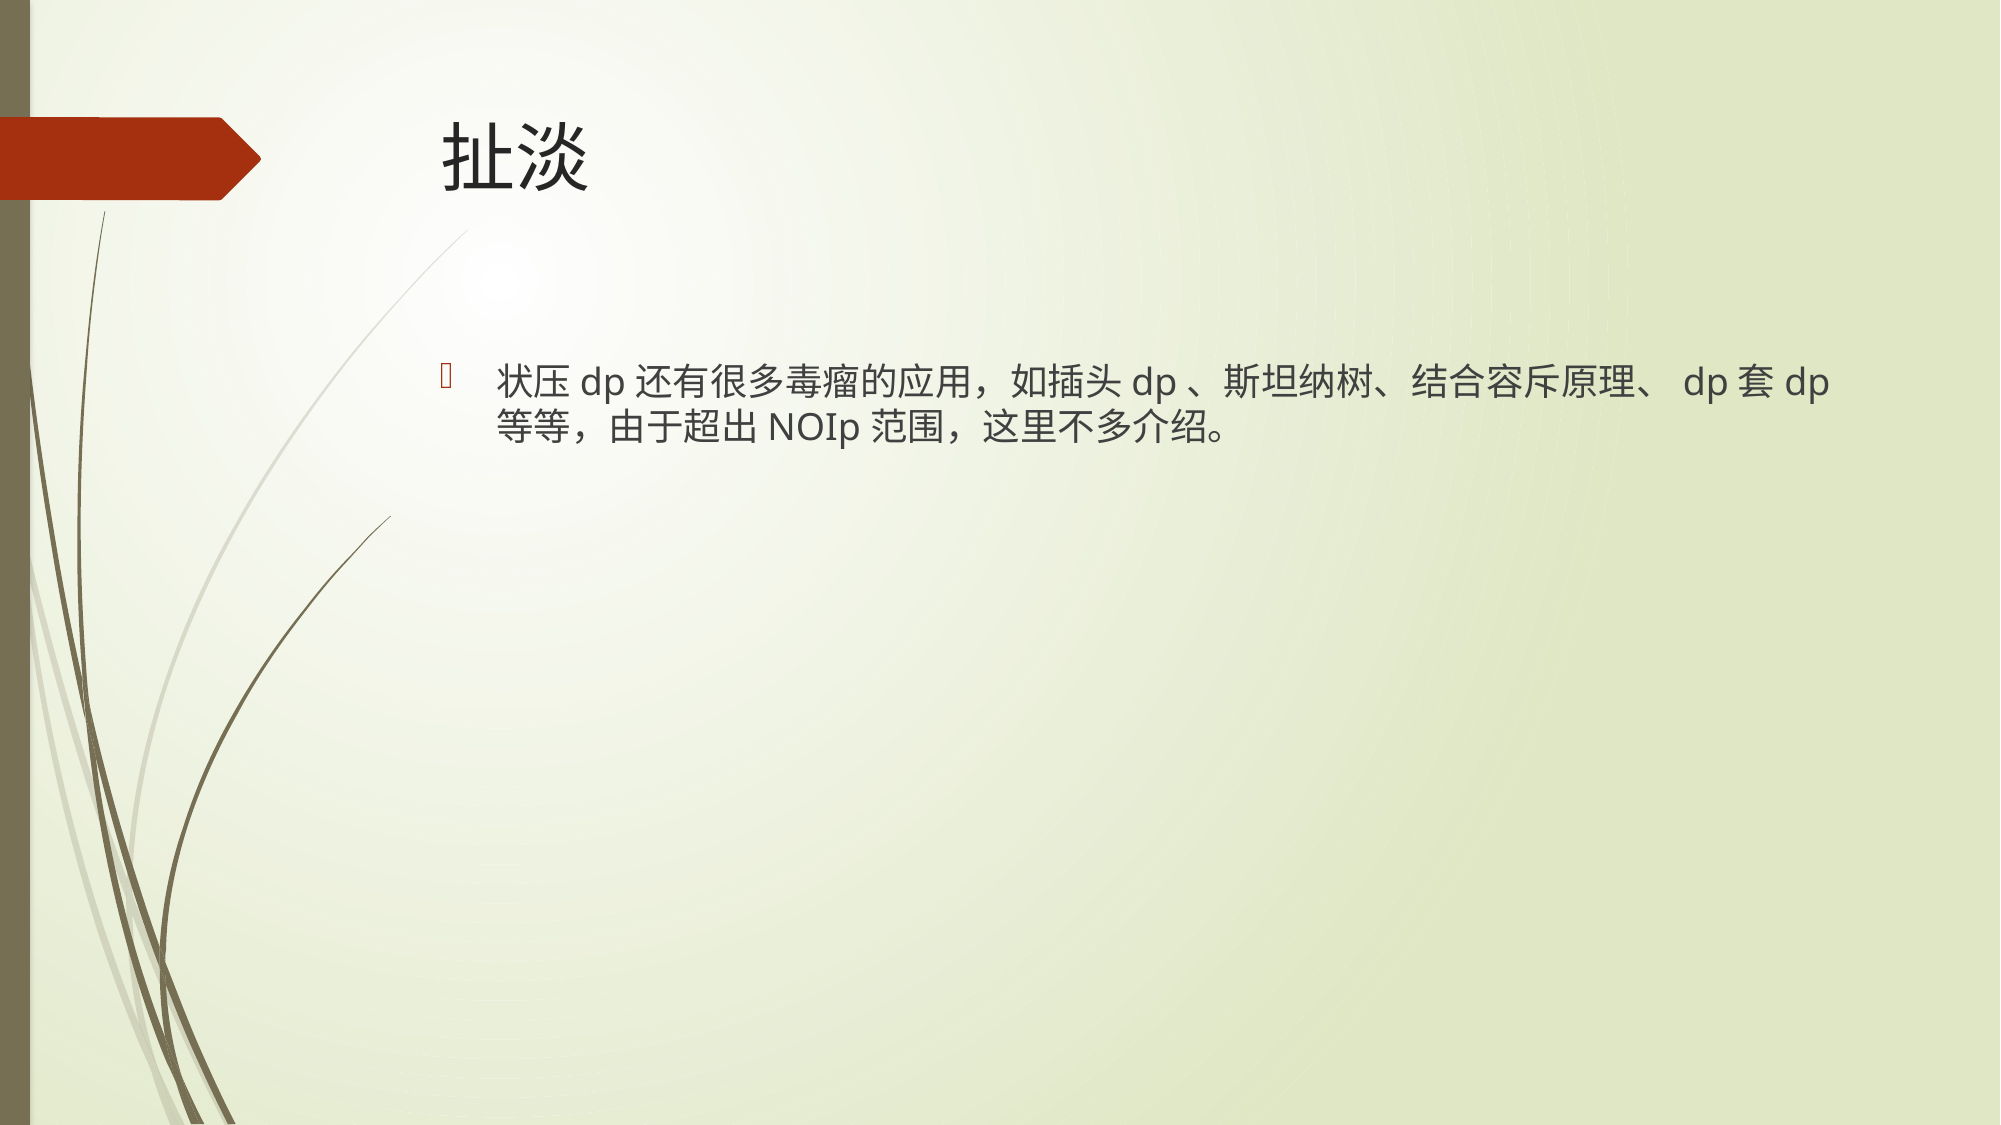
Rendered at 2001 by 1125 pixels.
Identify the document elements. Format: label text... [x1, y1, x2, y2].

title 扯淡 [425, 102, 1888, 313]
list 状压dp还有很多毒瘤的应用，如插头dp、斯坦纳树、结合容斥原理、dp套dp等等，由于超出NOIp范围，这里不多介绍。 [424, 350, 1888, 970]
